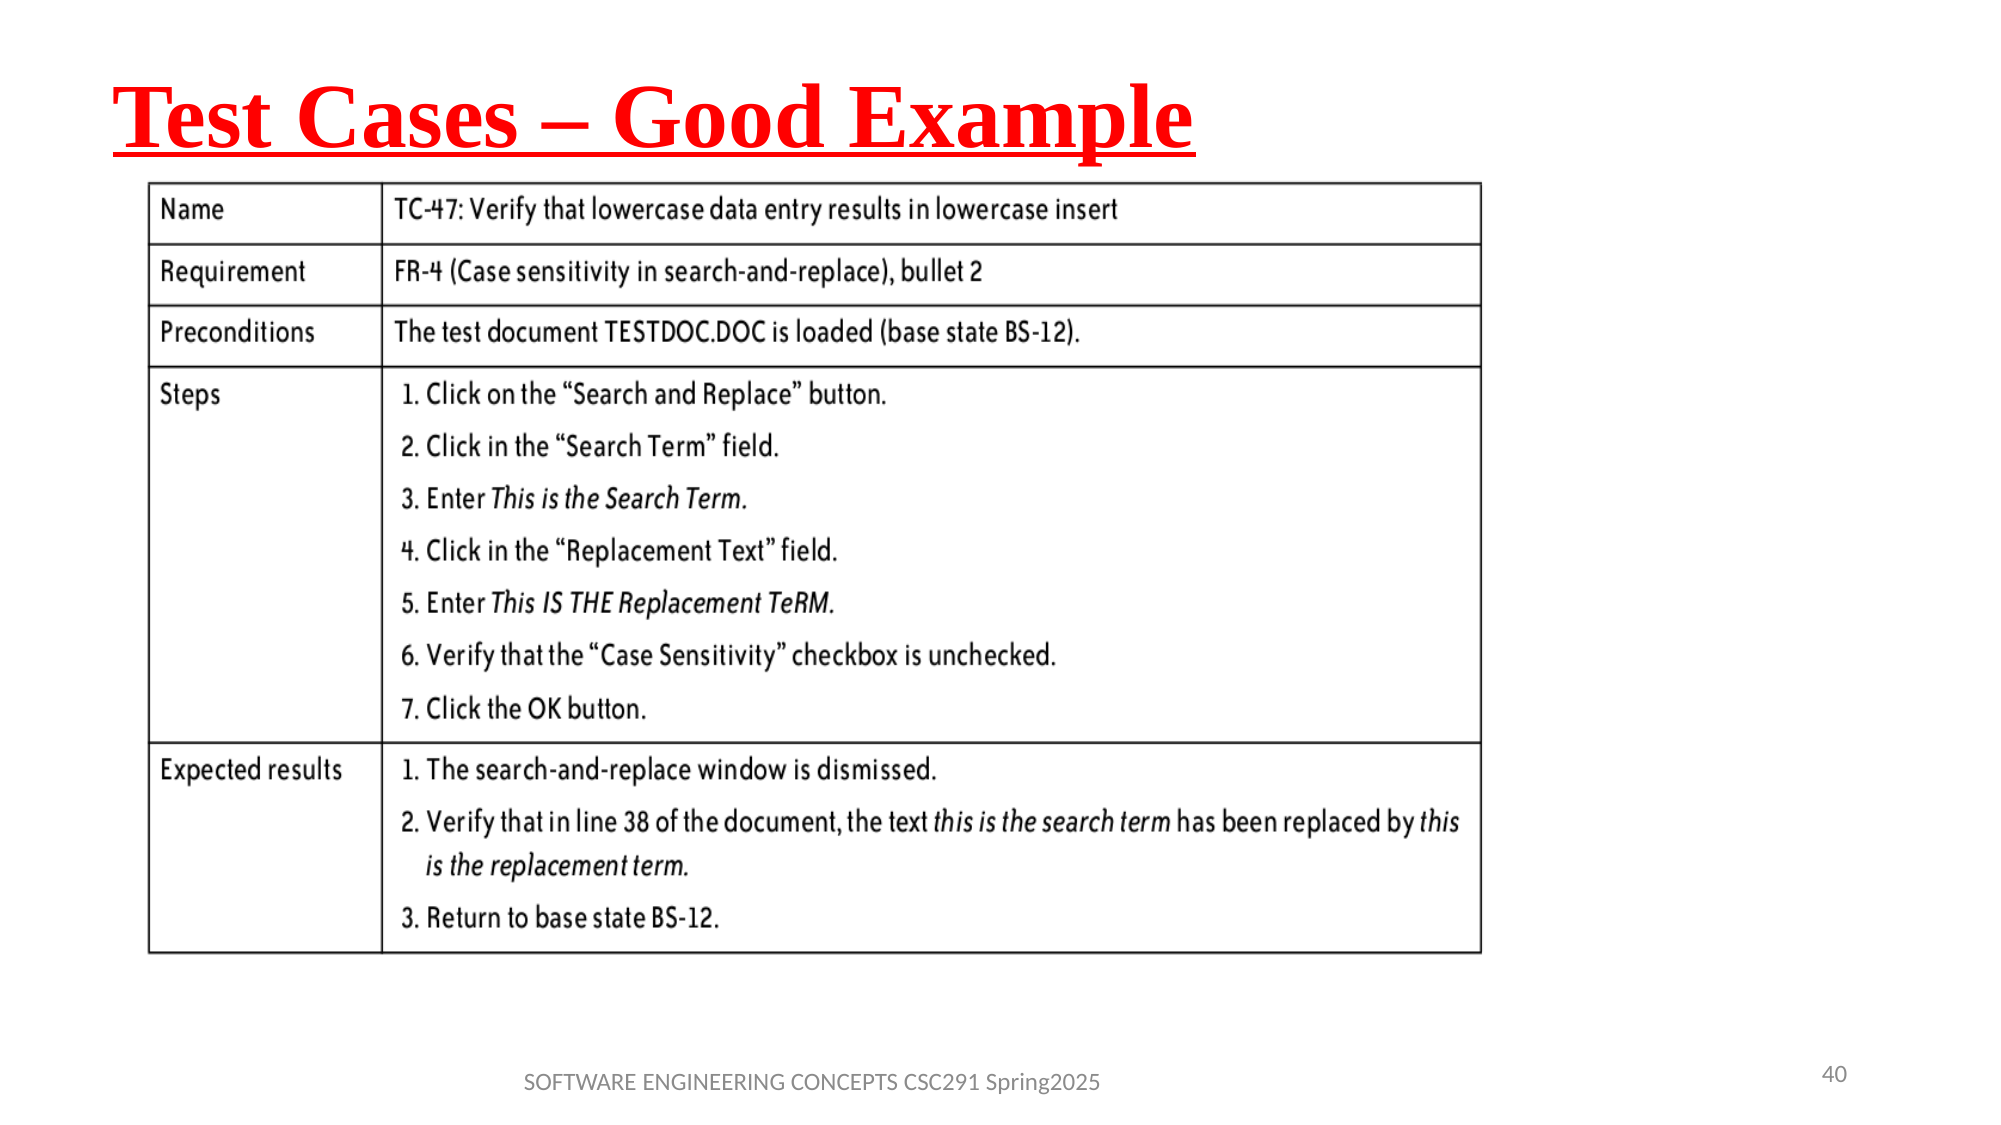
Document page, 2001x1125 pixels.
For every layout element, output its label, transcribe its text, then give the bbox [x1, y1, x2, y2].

footer SOFTWARE ENGINEERING CONCEPTS CSC291 Spring2025 [442, 1051, 1117, 1111]
title Test Cases – Good Example [97, 59, 1863, 175]
picture [137, 174, 1494, 963]
slide_number 40 [1412, 1042, 1863, 1103]
